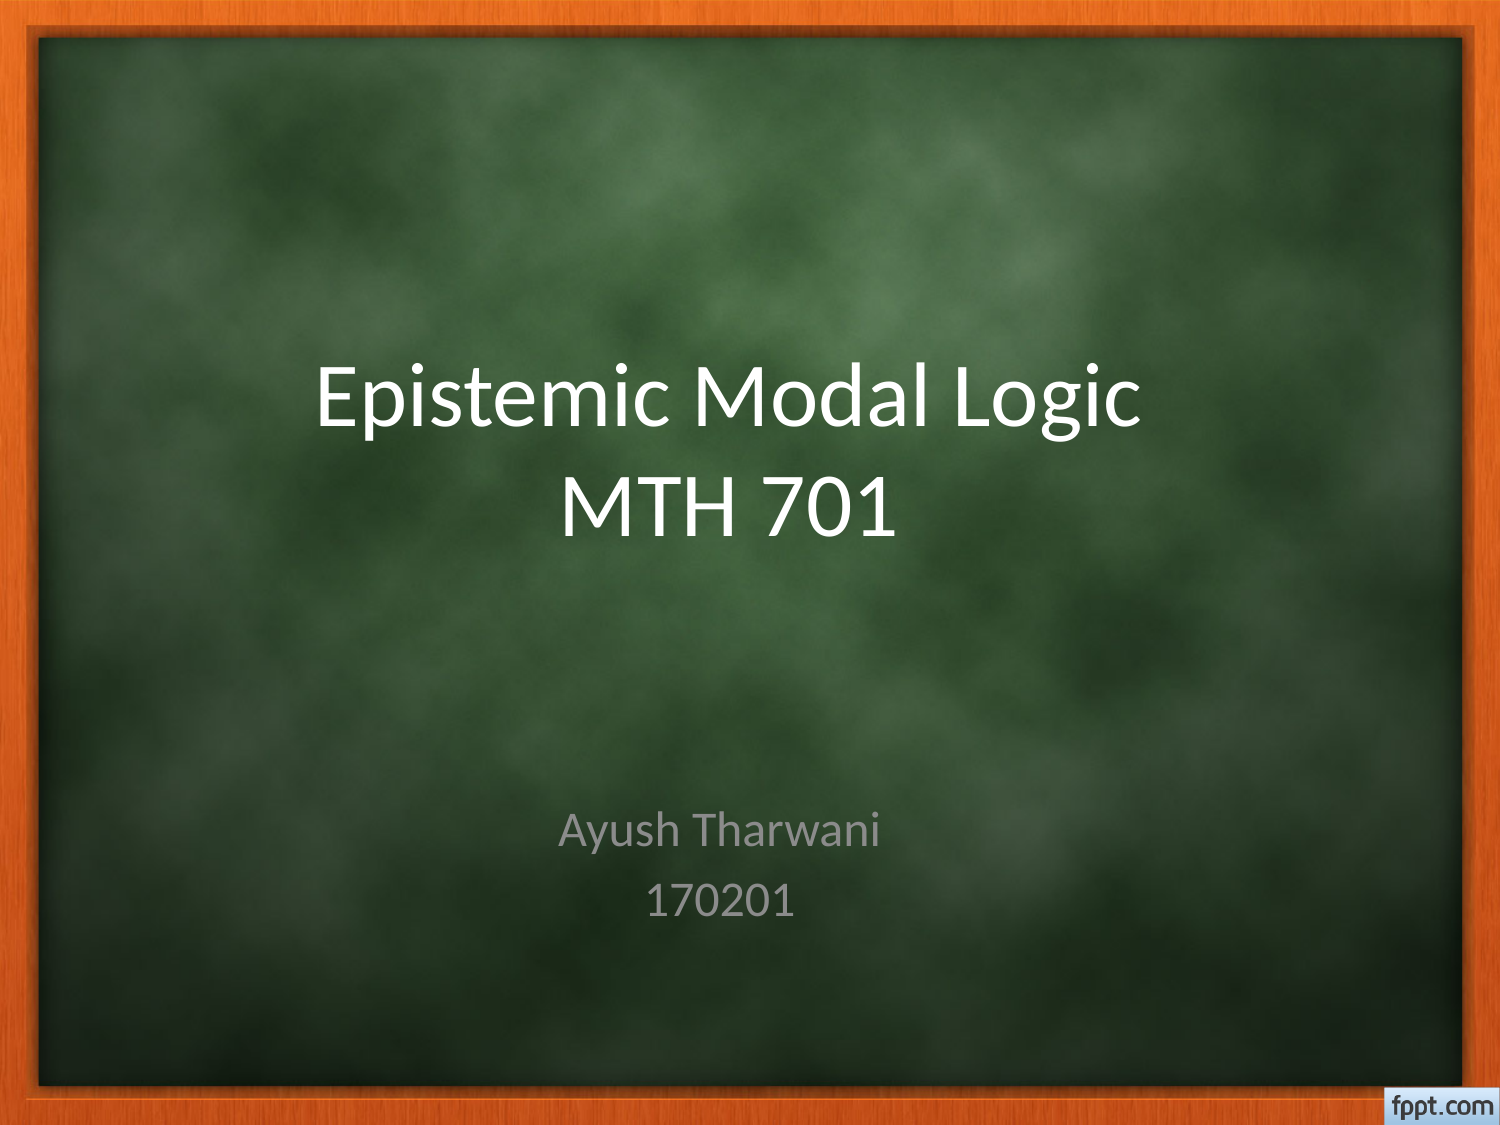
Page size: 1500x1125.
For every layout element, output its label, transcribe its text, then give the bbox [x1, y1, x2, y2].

title Epistemic Modal Logic MTH 701 [82, 172, 1376, 716]
picture [0, 0, 1500, 1125]
subtitle Ayush Tharwani 170201 [194, 786, 1245, 1075]
